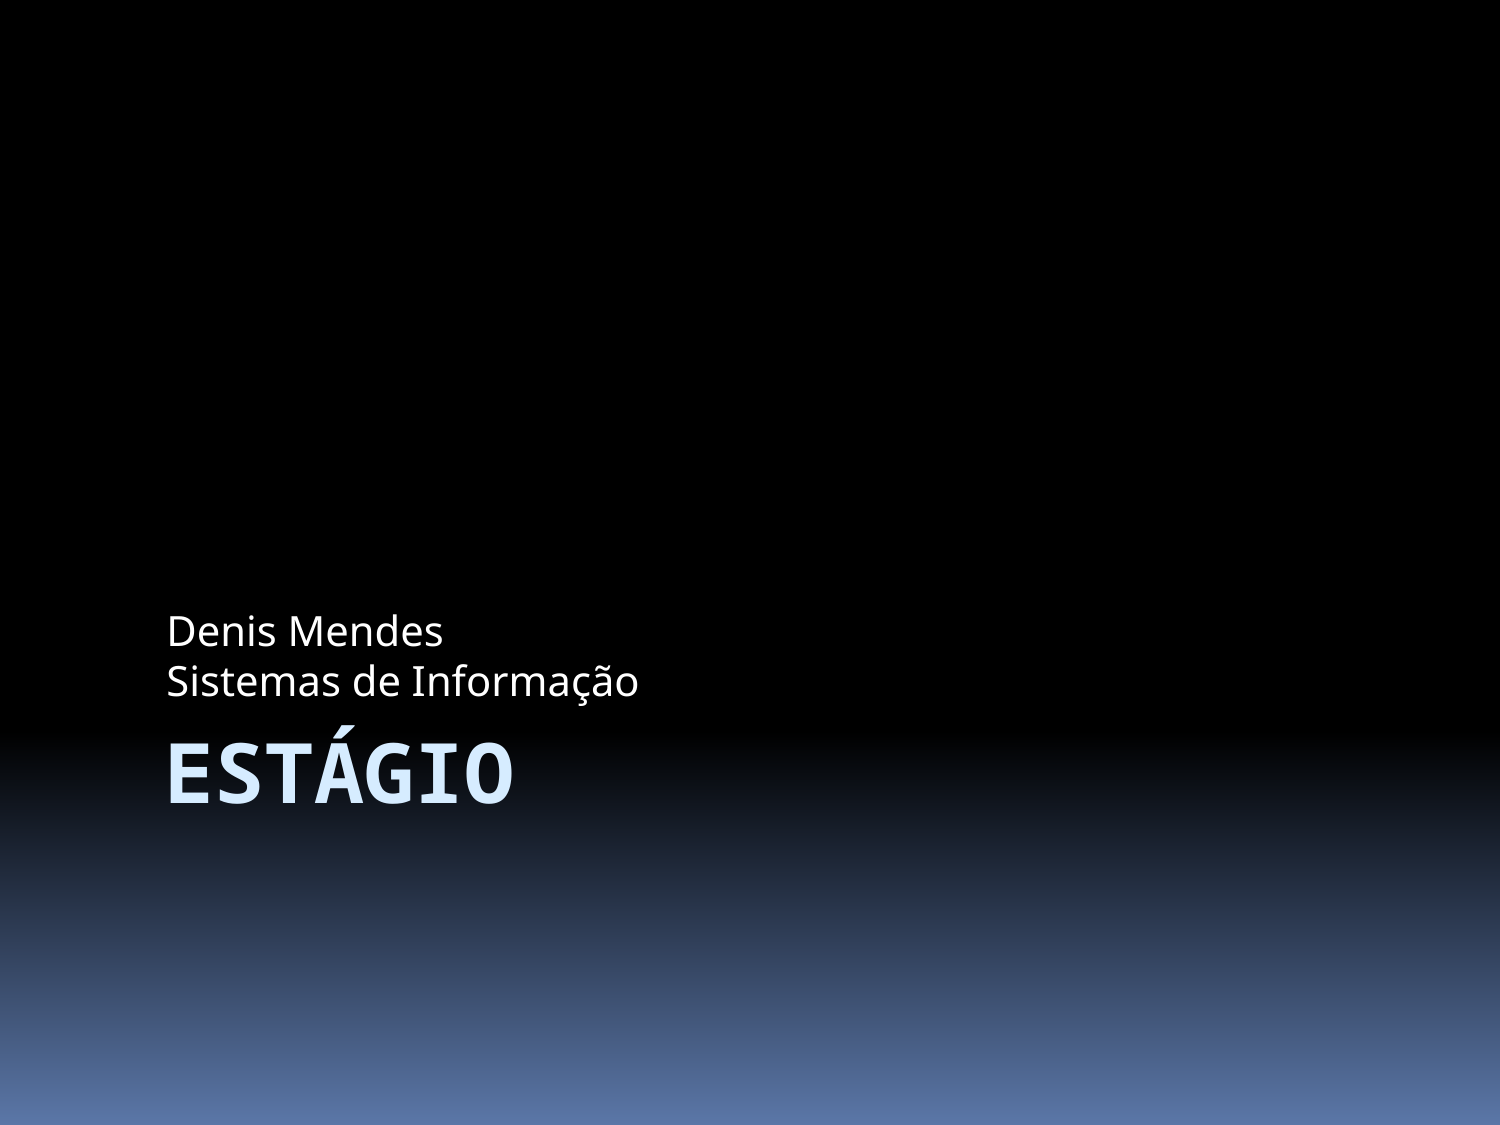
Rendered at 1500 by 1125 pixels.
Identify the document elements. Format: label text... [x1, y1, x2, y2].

subtitle Denis Mendes Sistemas de Informação [150, 464, 1425, 713]
title Estágio [150, 713, 1425, 1037]
